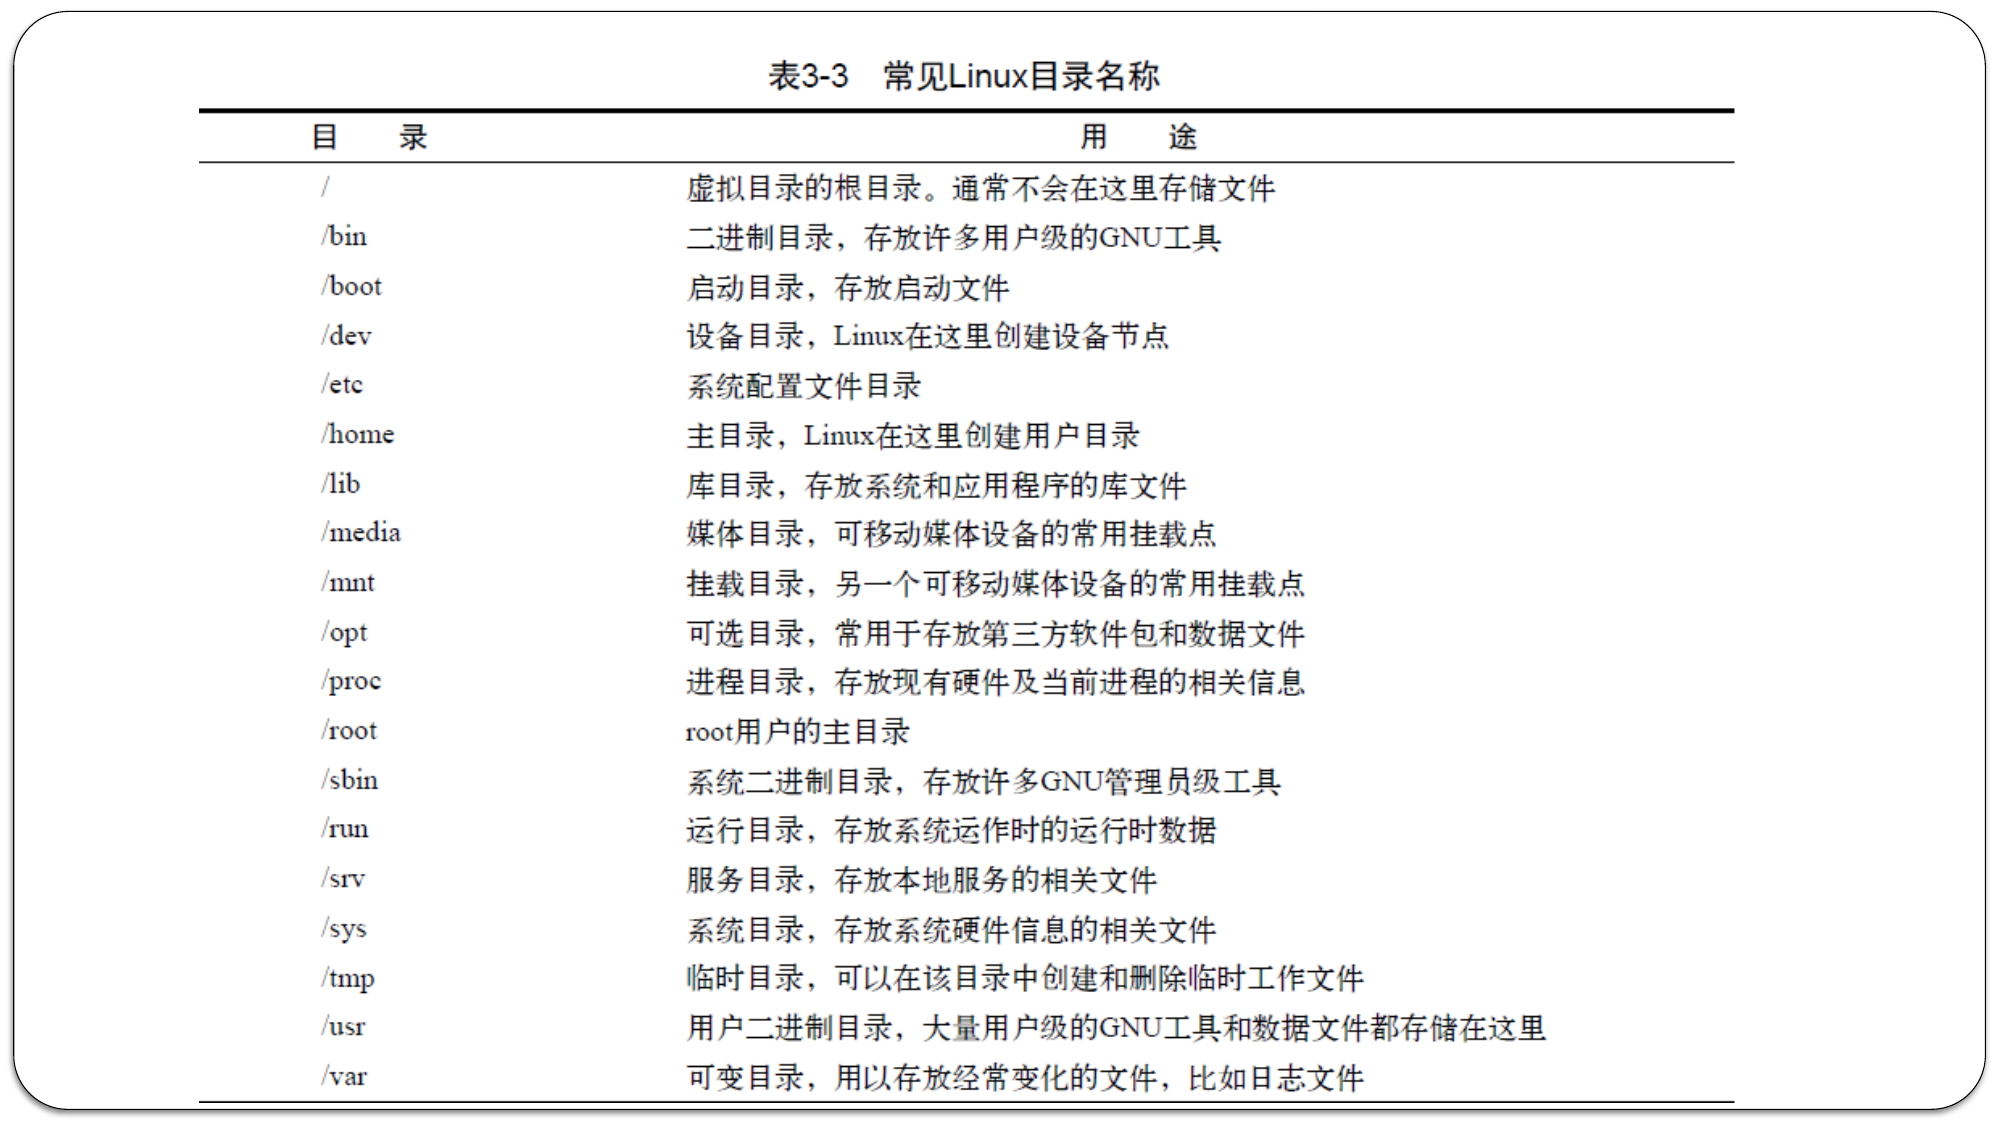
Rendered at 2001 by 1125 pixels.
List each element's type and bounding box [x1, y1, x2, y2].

picture [198, 33, 1739, 1103]
